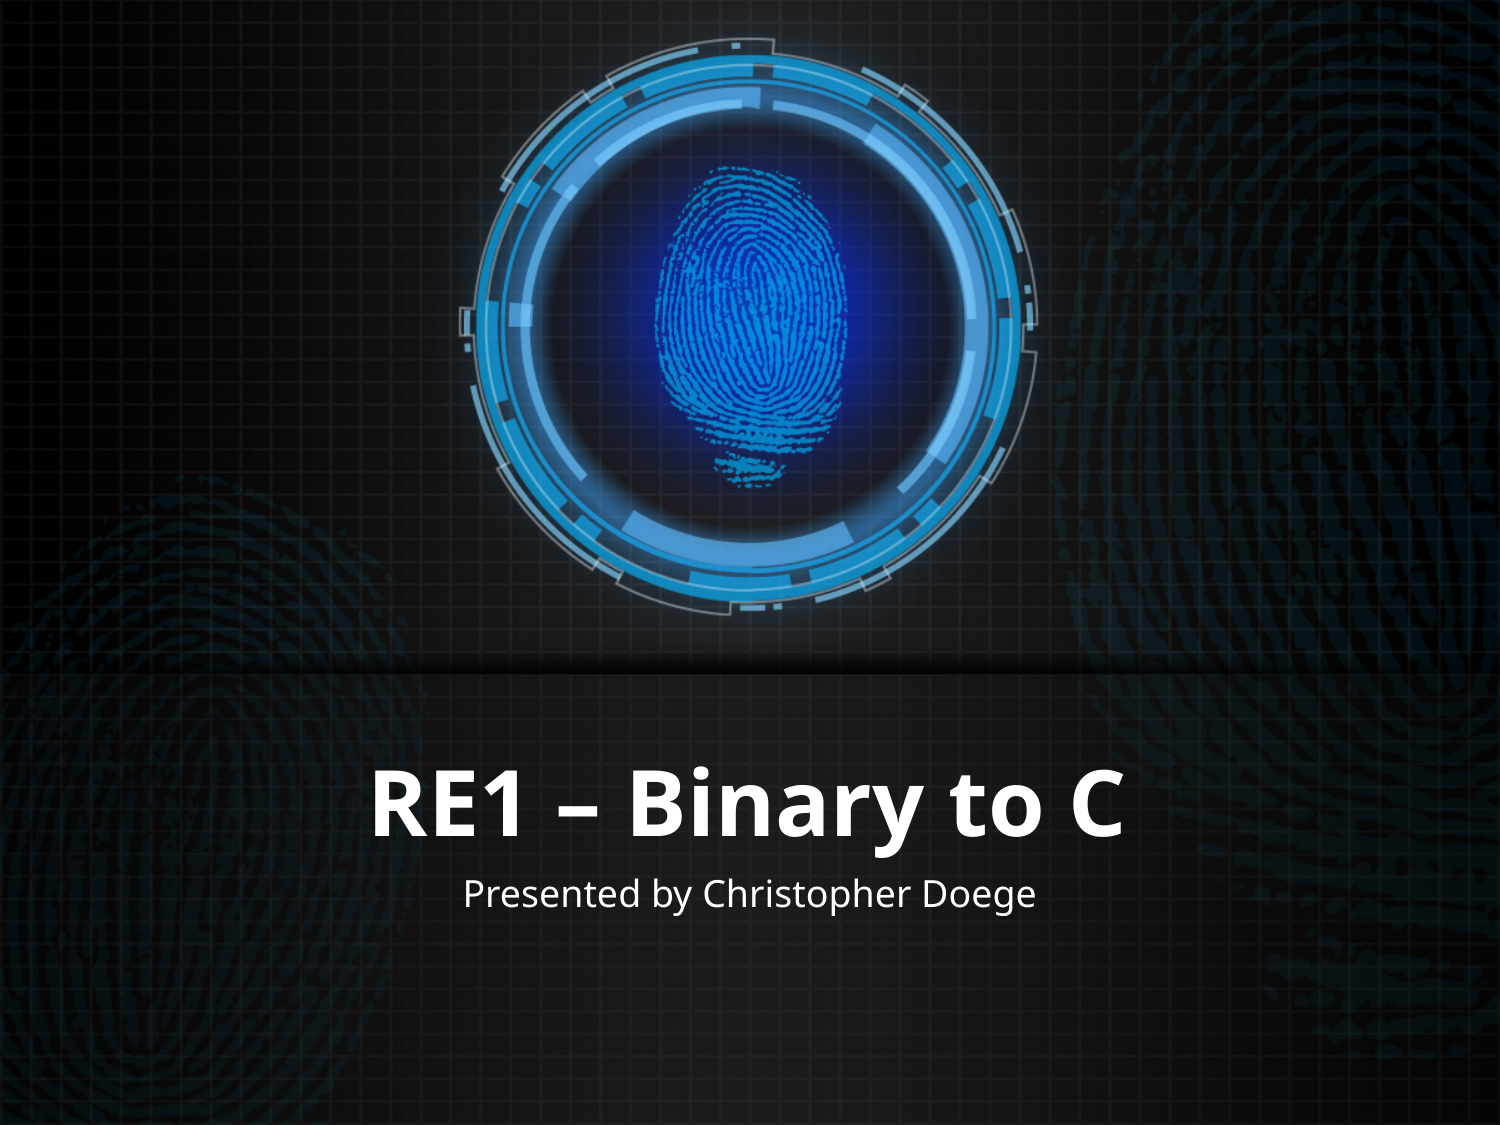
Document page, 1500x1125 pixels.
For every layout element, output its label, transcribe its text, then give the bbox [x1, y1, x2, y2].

subtitle Presented by Christopher Doege [354, 862, 1147, 925]
picture [0, 0, 1500, 1125]
title RE1 – Binary to C [266, 737, 1230, 863]
